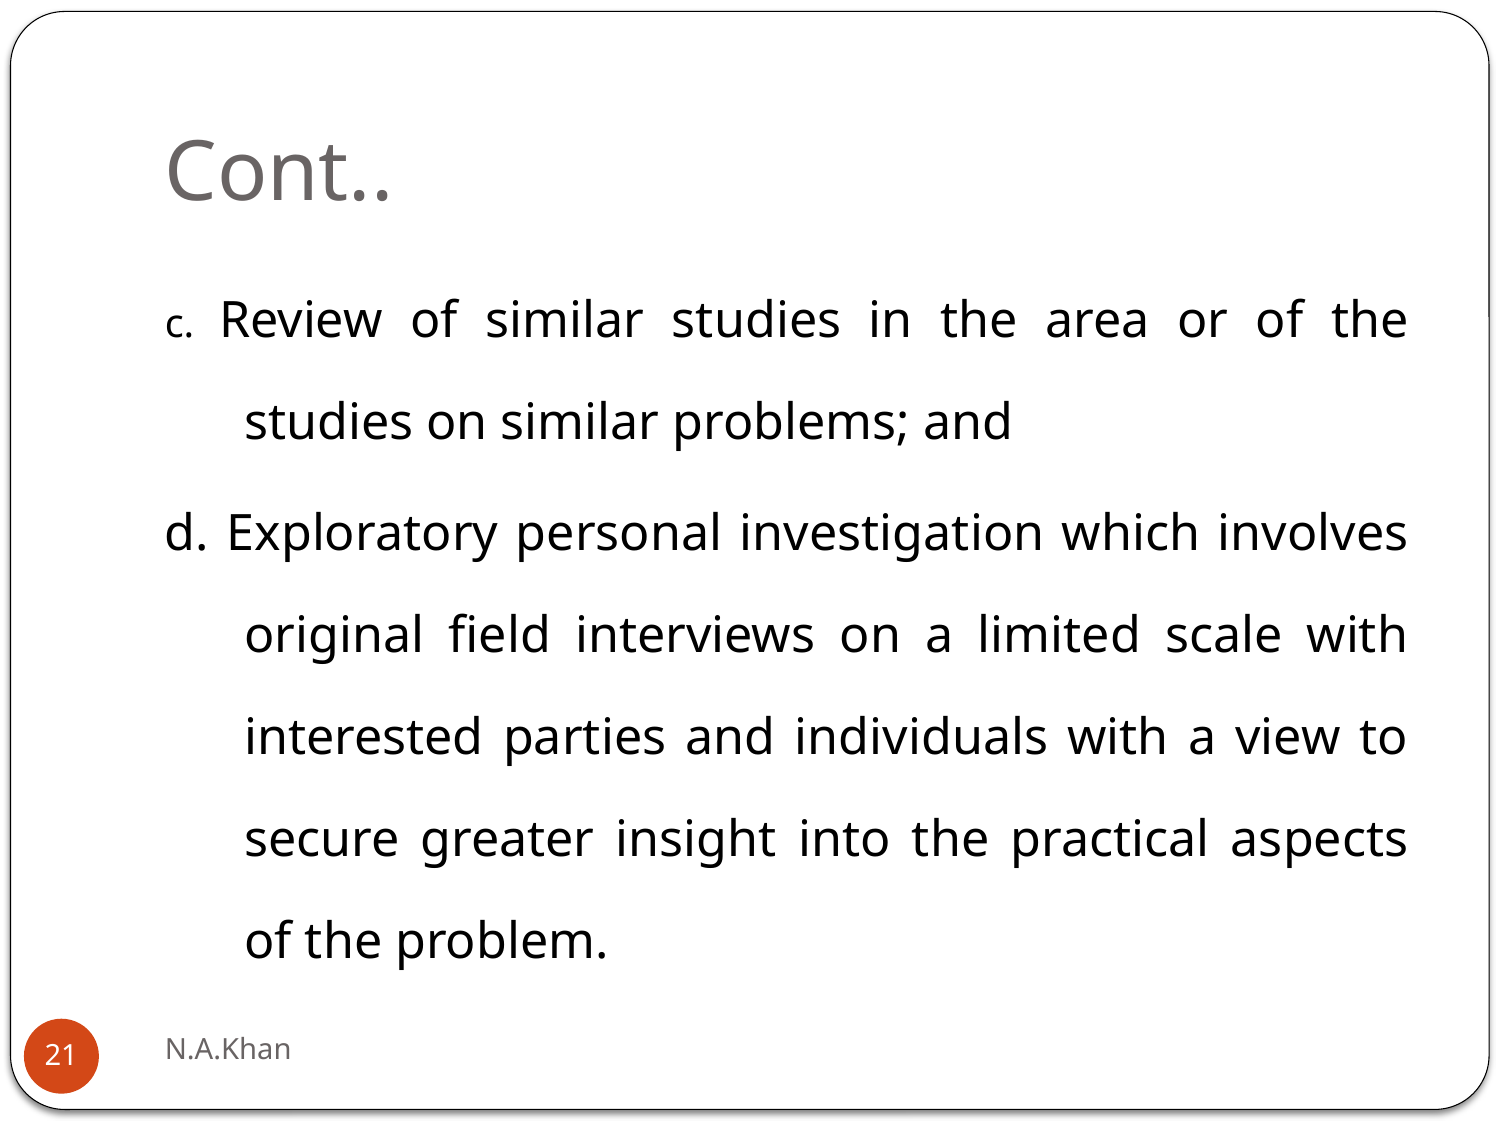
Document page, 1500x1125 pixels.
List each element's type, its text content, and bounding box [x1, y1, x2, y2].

slide_number 21 [23, 1018, 99, 1094]
title Cont.. [150, 45, 1425, 233]
list c. Review of similar studies in the area or of the studies on similar problems; and d. Exploratory personal investigation which involves original field interviews on a limited scale with interested parties and individuals with a view to secure greater insight into the practical aspects of the problem. [150, 237, 1425, 988]
footer N.A.Khan [150, 1012, 800, 1088]
